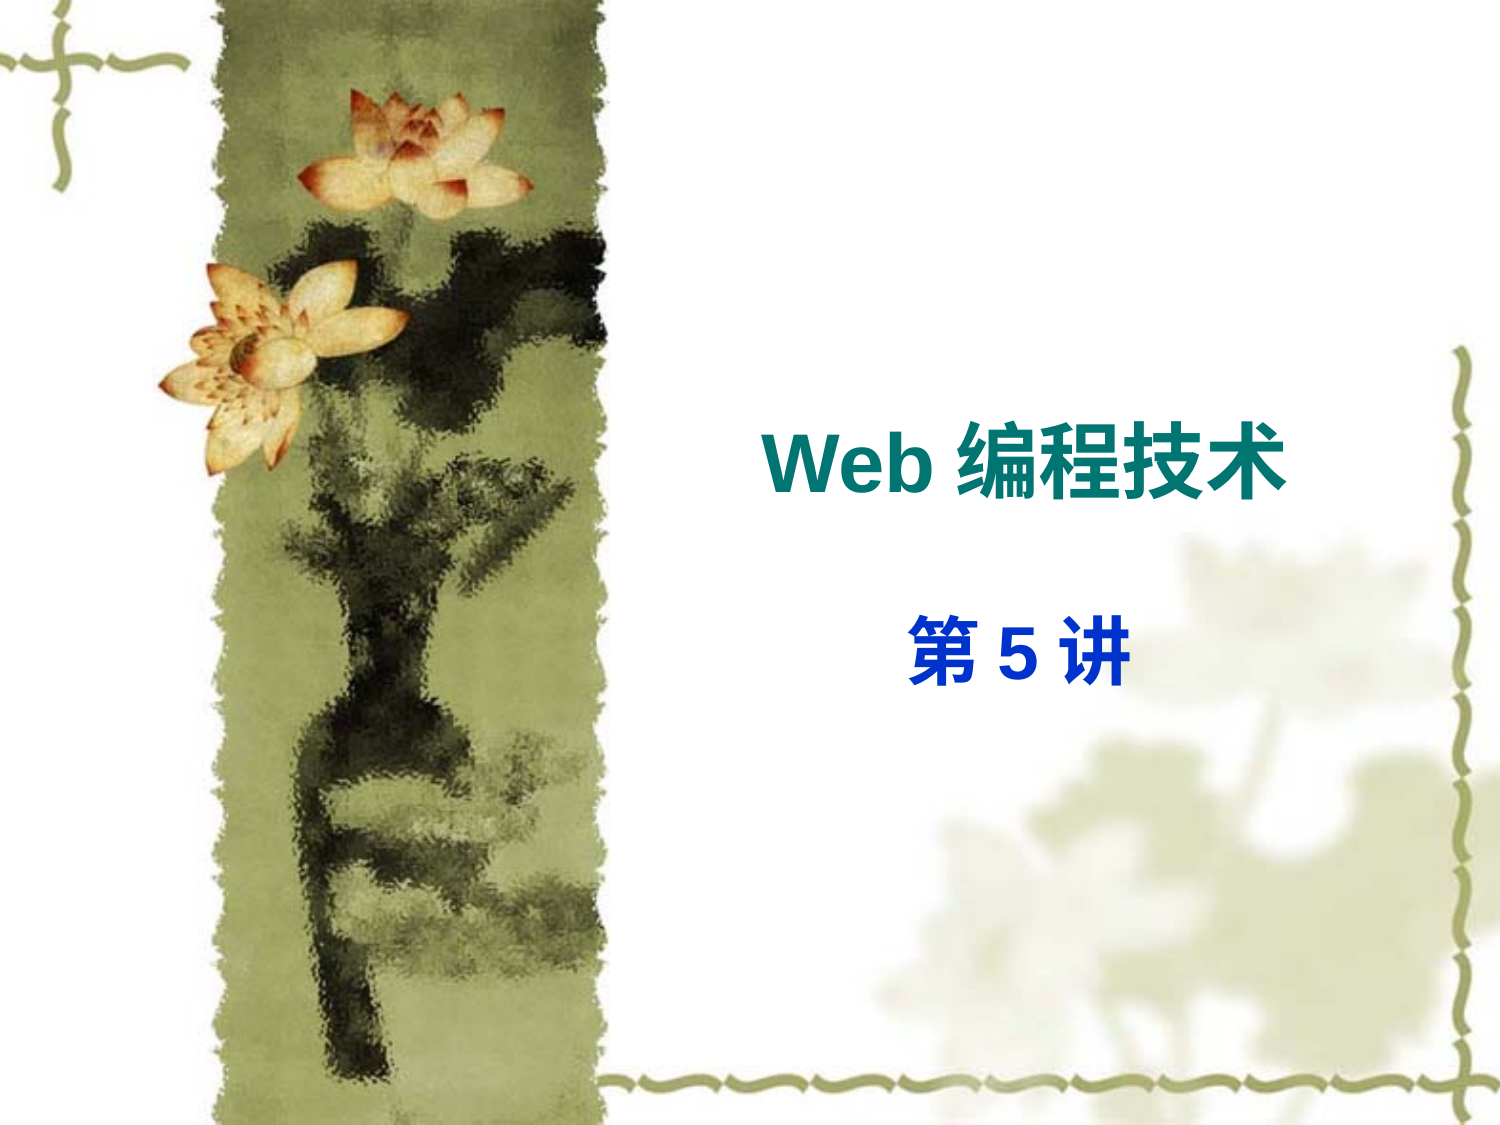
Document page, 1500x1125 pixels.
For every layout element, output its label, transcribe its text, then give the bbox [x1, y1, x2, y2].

picture [0, 0, 1500, 1125]
subtitle 第5讲 [643, 596, 1394, 941]
title Web编程技术 [643, 296, 1407, 623]
